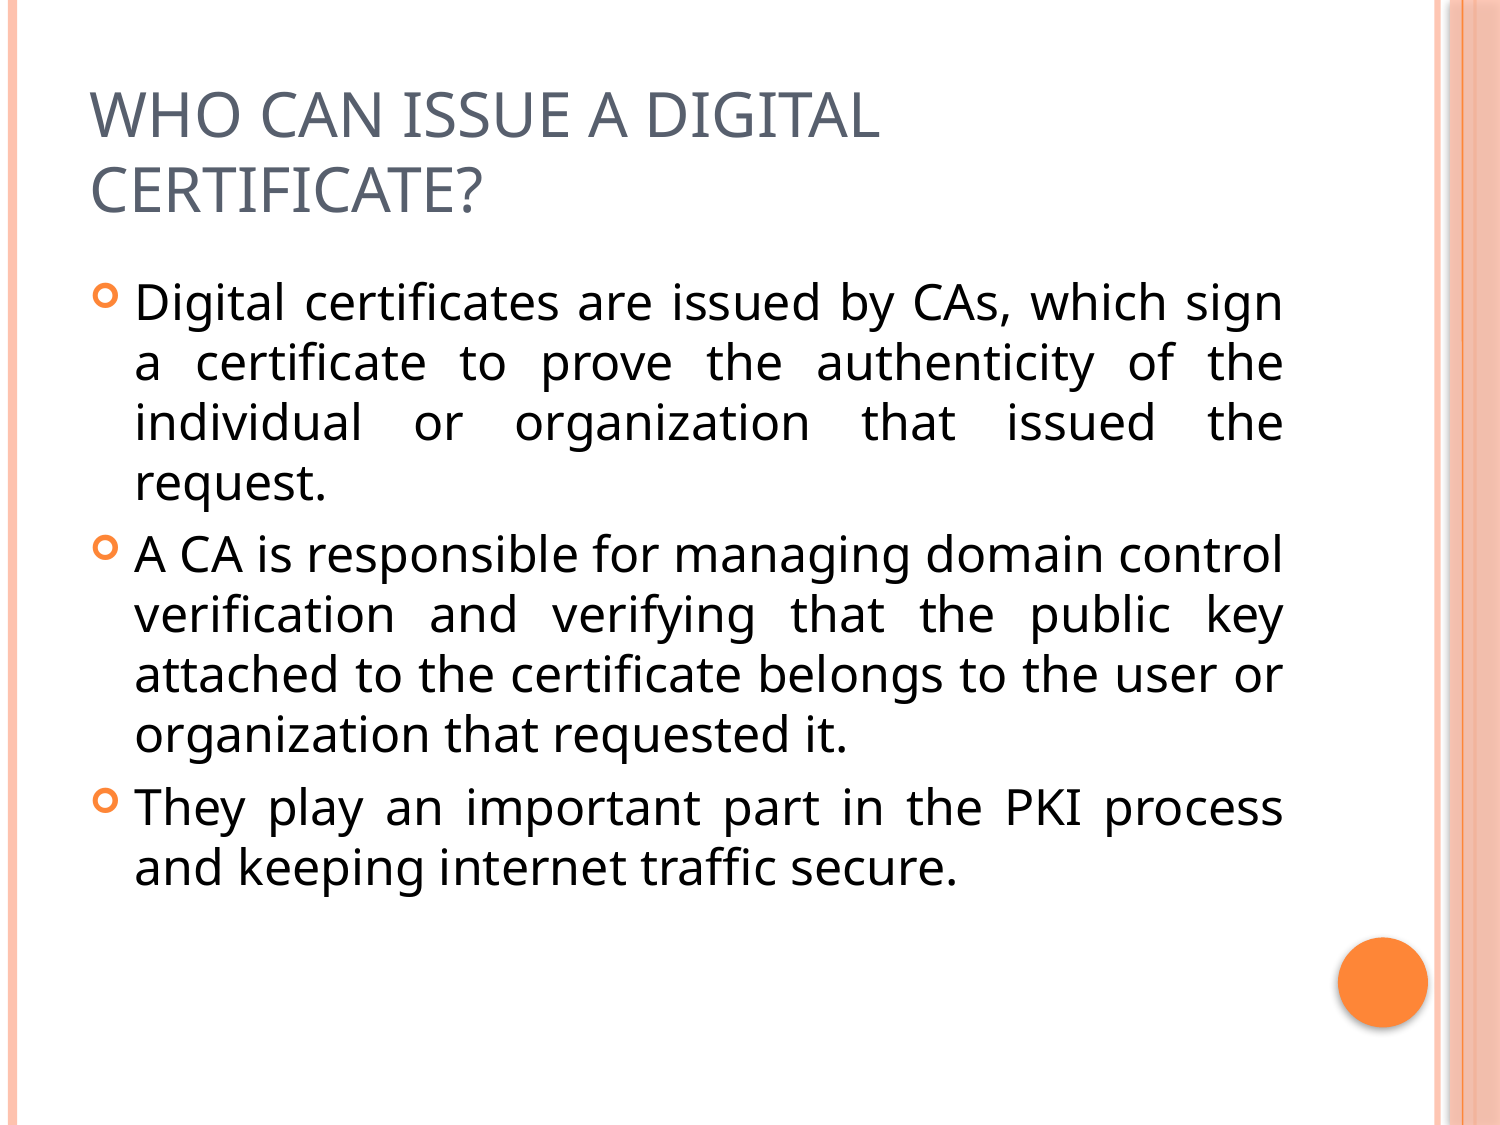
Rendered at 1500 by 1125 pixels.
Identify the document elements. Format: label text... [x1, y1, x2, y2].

list Digital certificates are issued by CAs, which sign a certificate to prove the authenticity of the individual or organization that issued the request. A CA is responsible for managing domain control verification and verifying that the public key attached to the certificate belongs to the user or organization that requested it. They play an important part in the PKI process and keeping internet traffic secure. [75, 262, 1300, 1062]
title Who Can Issue a Digital Certificate? [75, 45, 1300, 233]
